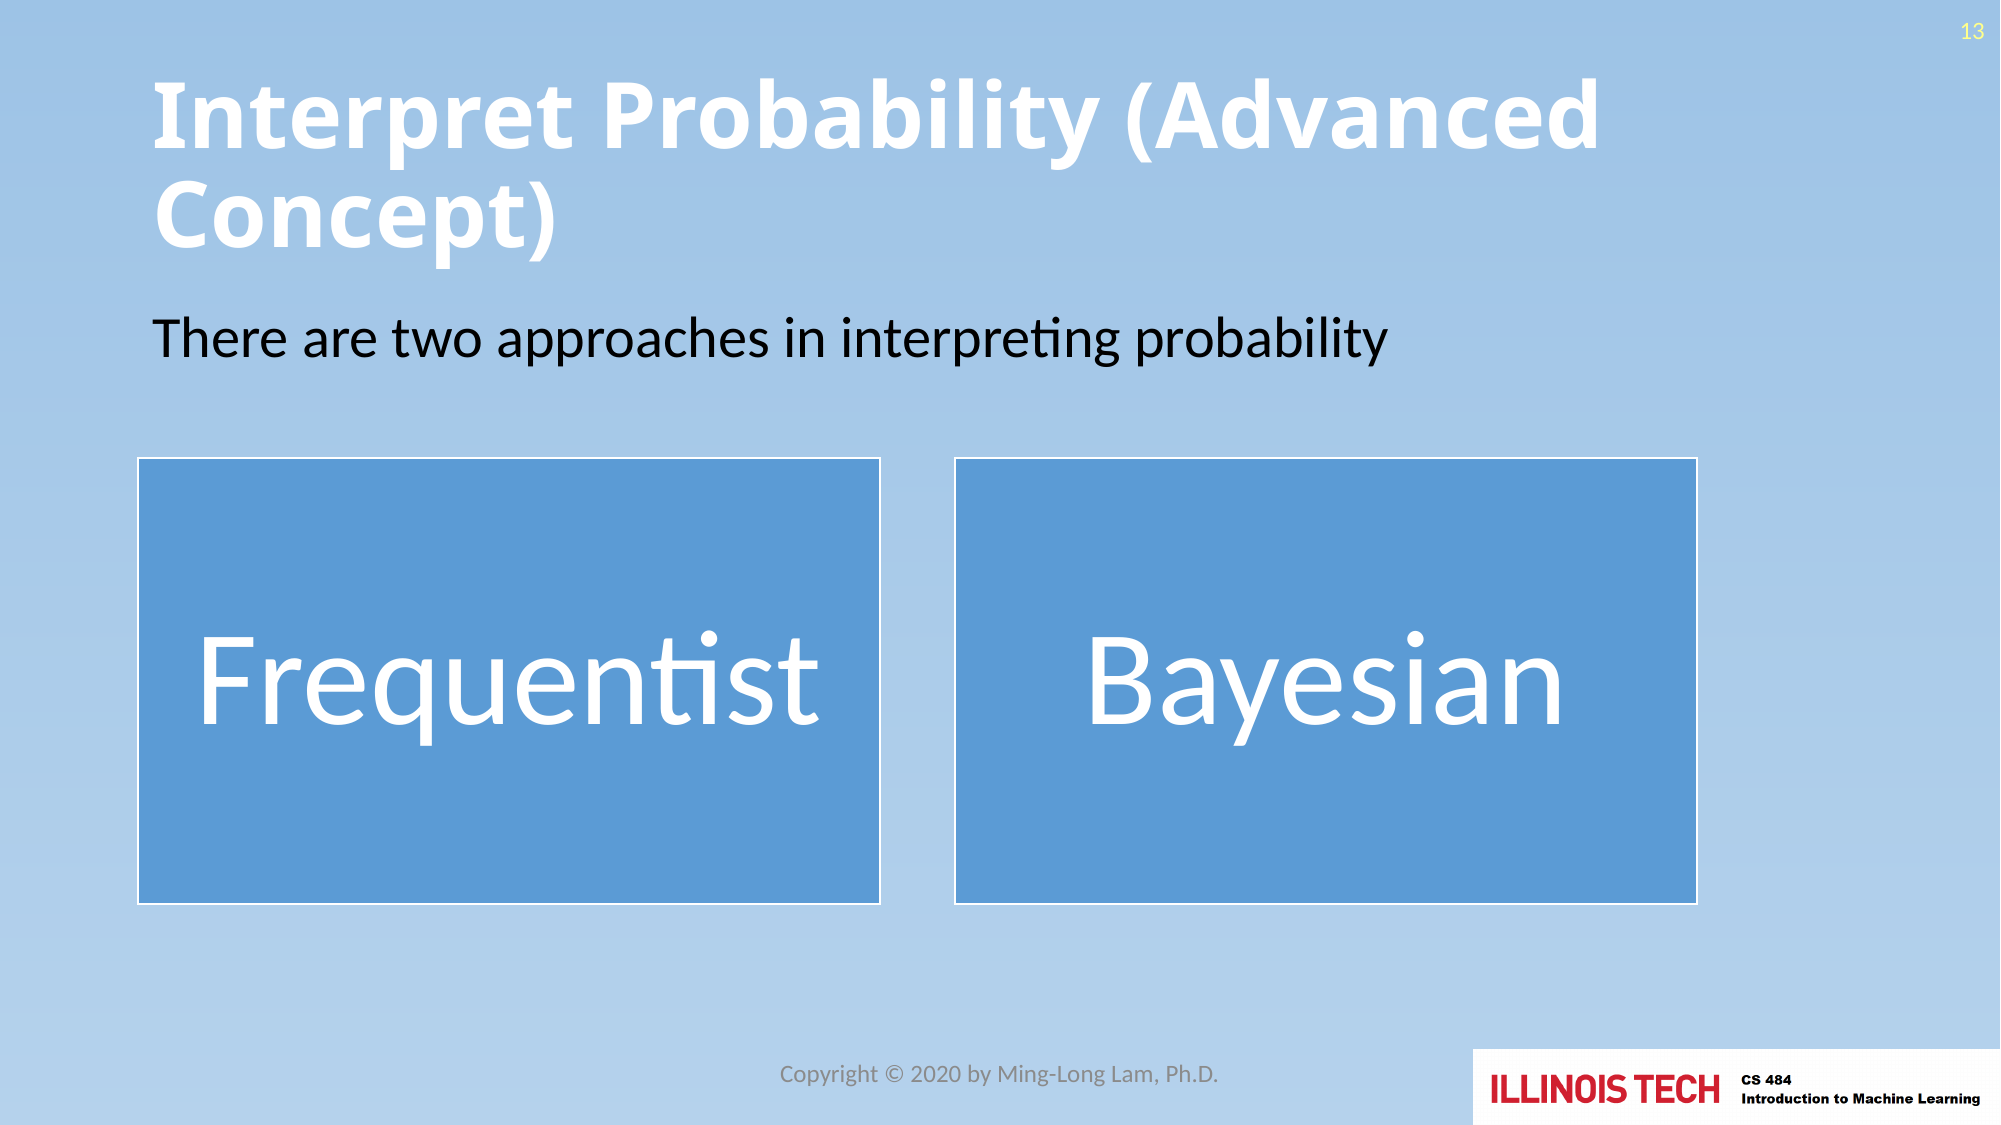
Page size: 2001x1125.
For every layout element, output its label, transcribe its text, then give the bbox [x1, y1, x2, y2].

list There are two approaches in interpreting probability [137, 299, 1863, 1014]
footer Copyright © 2020 by Ming-Long Lam, Ph.D. [662, 1042, 1338, 1103]
slide_number 13 [1550, 0, 2000, 60]
picture [1473, 1049, 2000, 1125]
title Interpret Probability (Advanced Concept) [137, 59, 1863, 278]
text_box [137, 382, 1698, 980]
